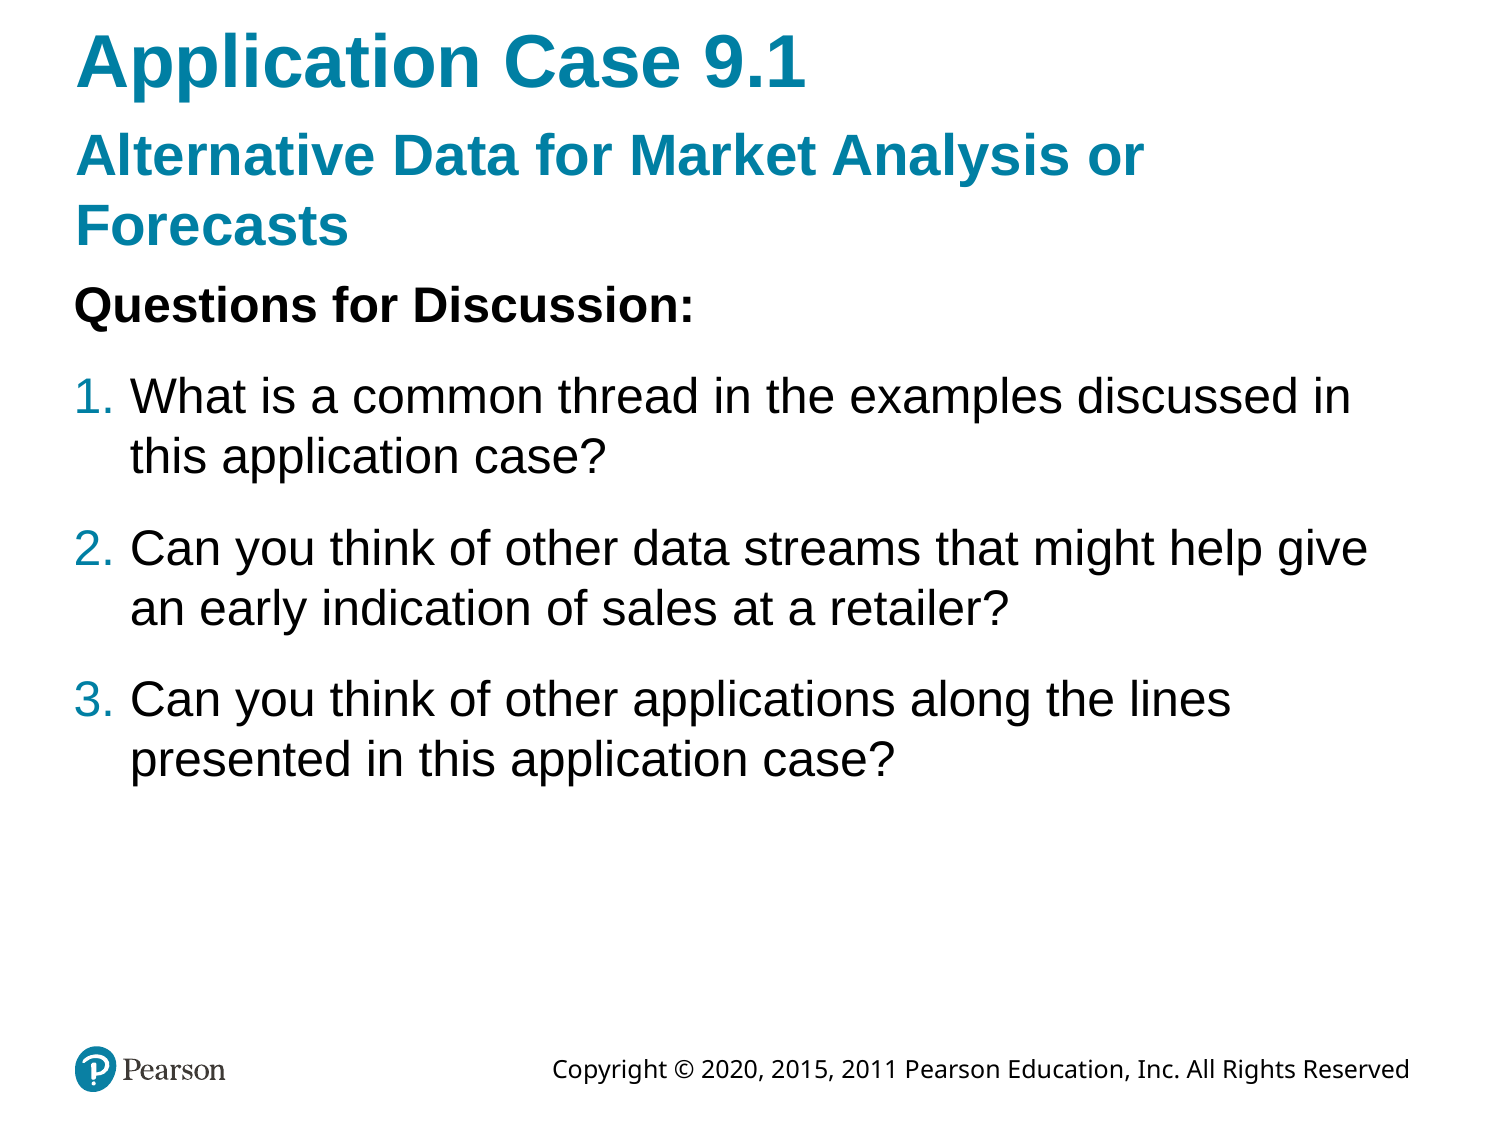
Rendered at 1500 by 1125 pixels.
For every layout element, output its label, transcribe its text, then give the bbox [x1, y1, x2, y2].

list Alternative Data for Market Analysis or Forecasts [75, 117, 1413, 272]
list Questions for Discussion: What is a common thread in the examples discussed in this application case? Can you think of other data streams that might help give an early indication of sales at a retailer? Can you think of other applications along the lines presented in this application case? [73, 272, 1413, 911]
title Application Case 9.1 [75, 0, 1413, 103]
